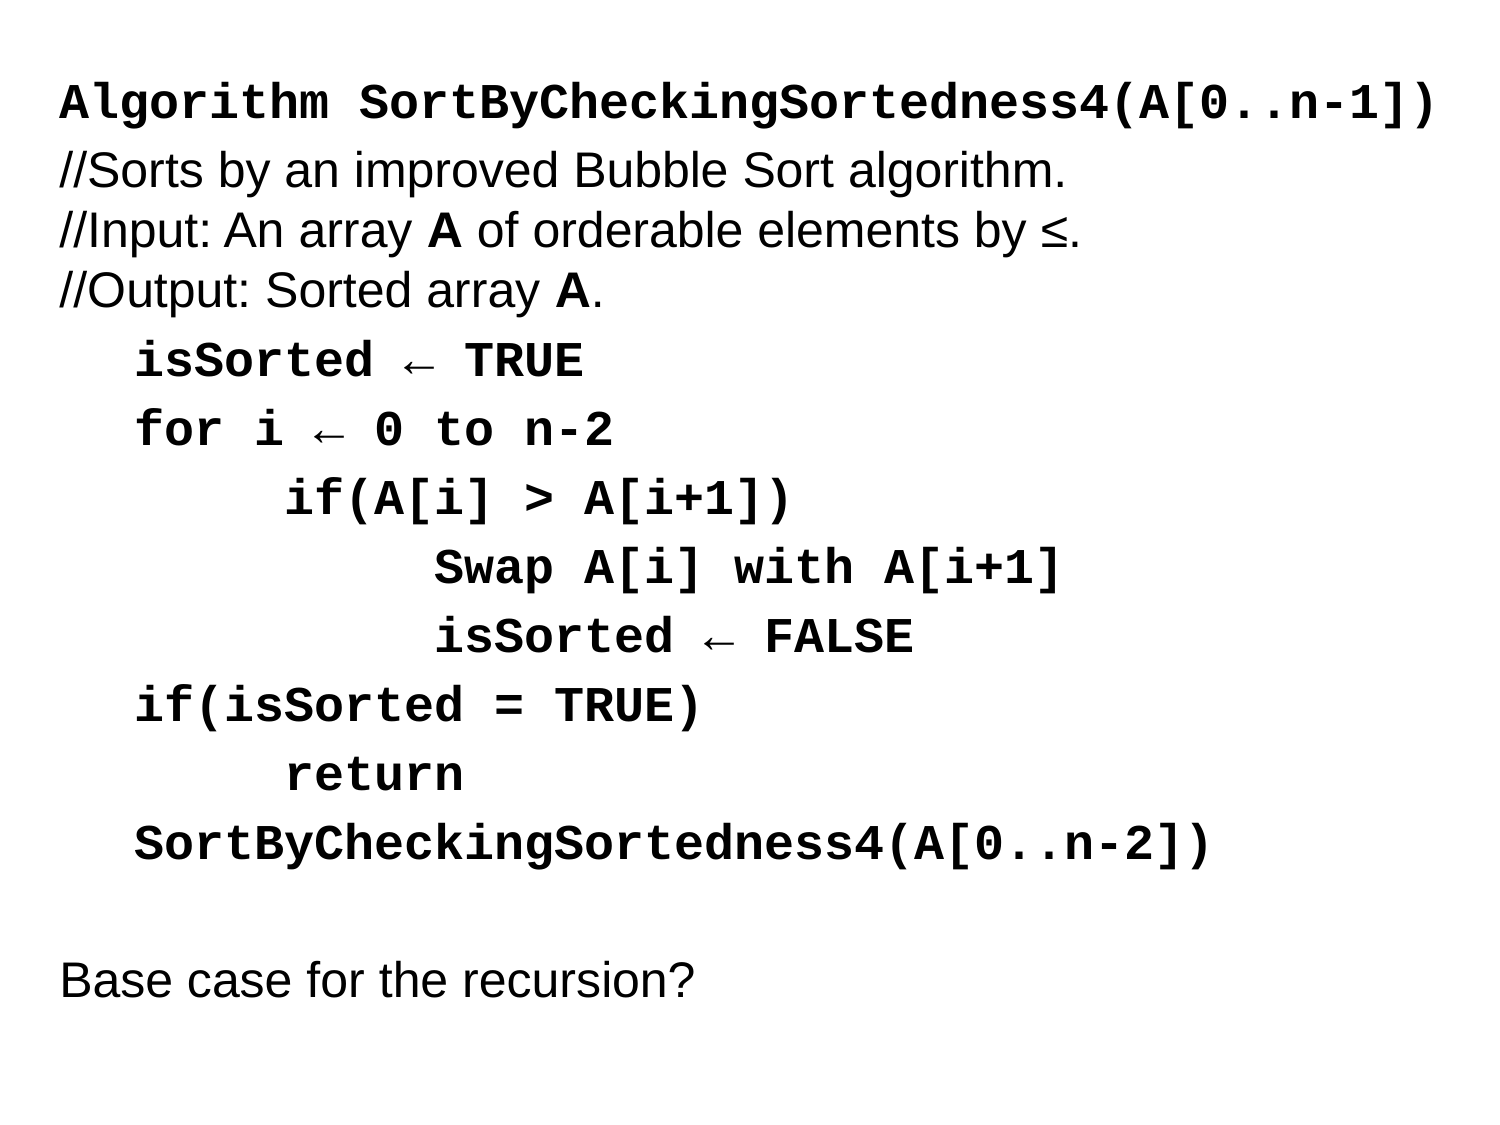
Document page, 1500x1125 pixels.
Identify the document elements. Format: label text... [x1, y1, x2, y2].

text_box Algorithm SortByCheckingSortedness4(A[0..n-1]) //Sorts by an improved Bubble Sort algorithm. //Input: An array A of orderable elements by ≤. //Output: Sorted array A. isSorted ← TRUE for i ← 0 to n-2 if(A[i] > A[i+1]) Swap A[i] with A[i+1] isSorted ← FALSE if(isSorted = TRUE) return SortByCheckingSortedness4(A[0..n-2]) Base case for the recursion? [44, 44, 1487, 1015]
